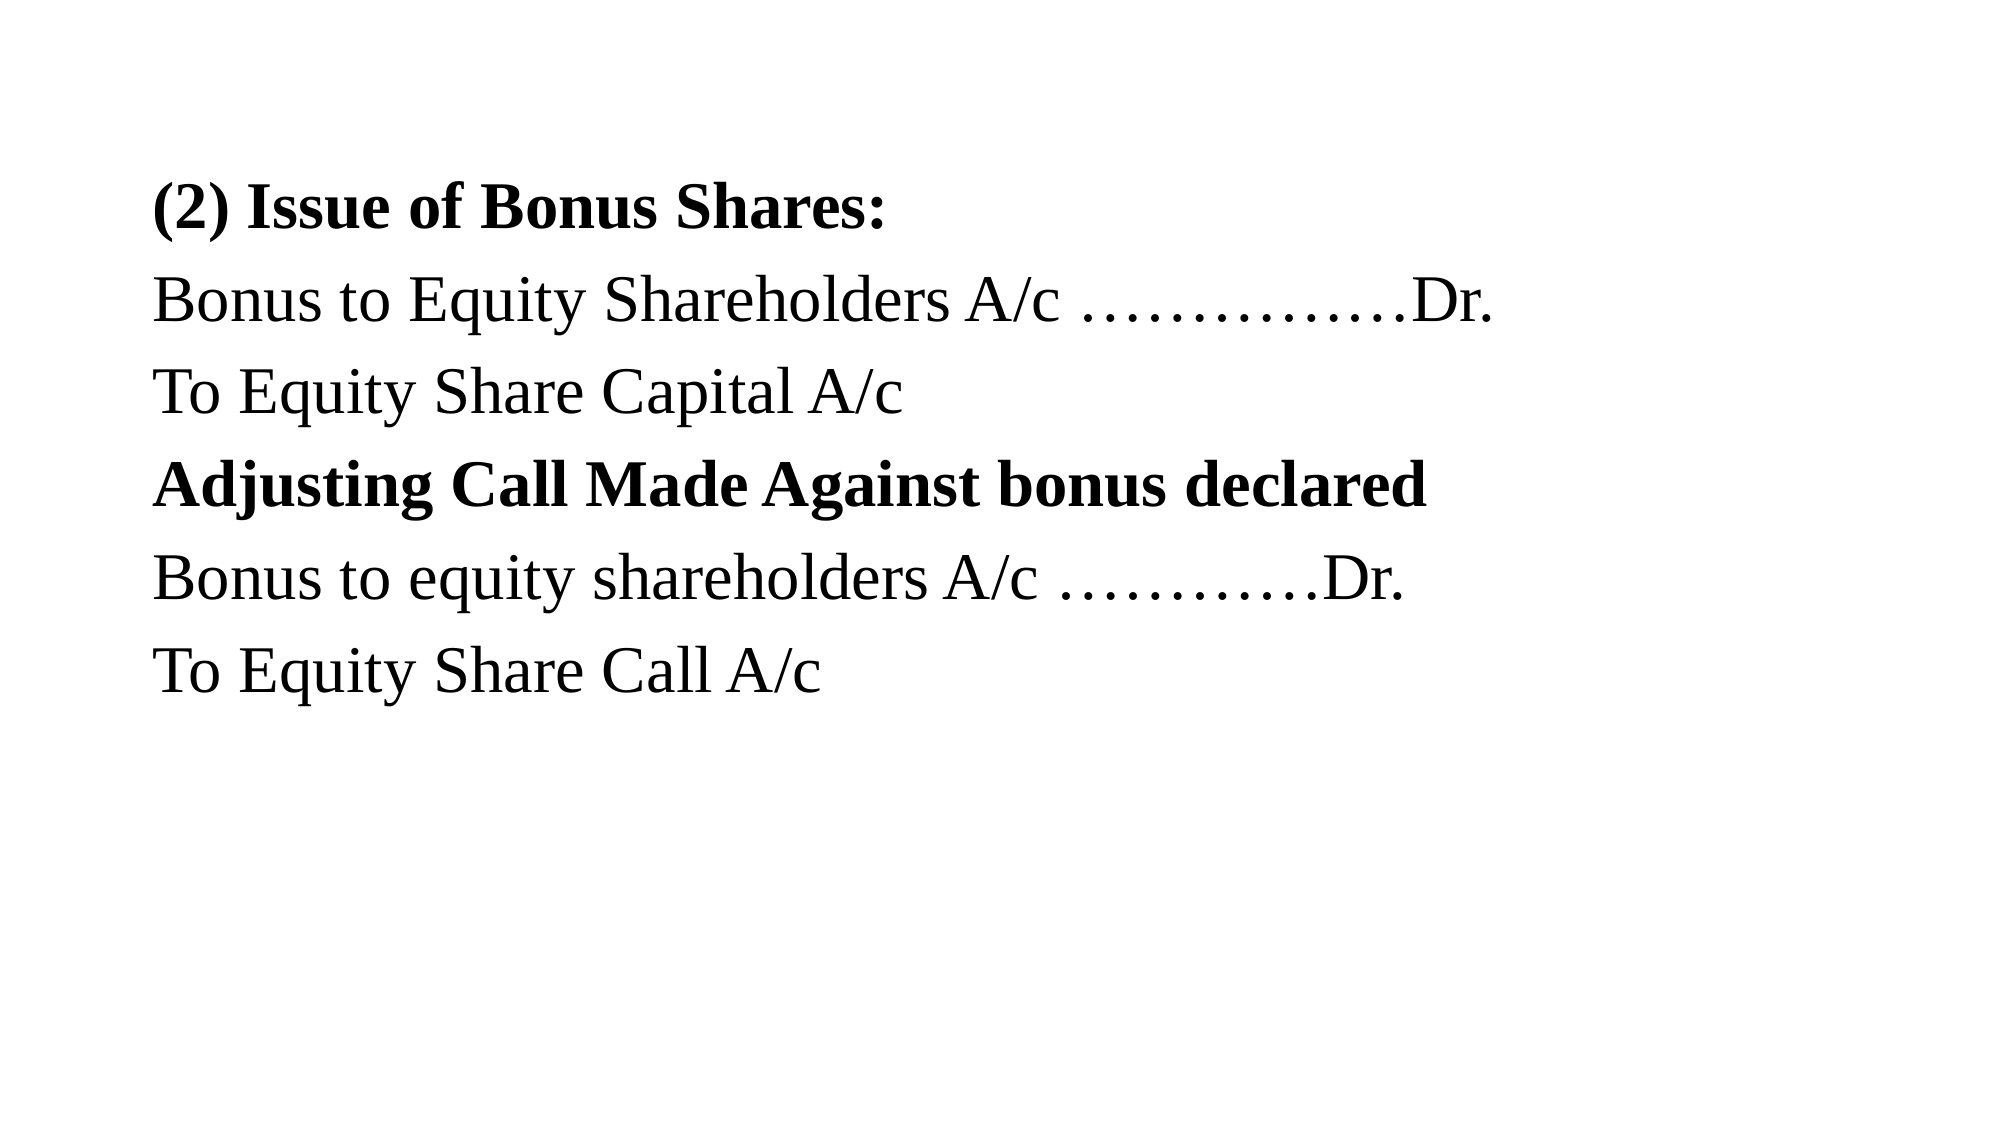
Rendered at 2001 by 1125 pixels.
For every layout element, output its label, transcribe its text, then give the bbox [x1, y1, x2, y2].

list (2) Issue of Bonus Shares: Bonus to Equity Shareholders A/c ……………Dr. To Equity Share Capital A/c Adjusting Call Made Against bonus declared Bonus to equity shareholders A/c …………Dr. To Equity Share Call A/c [137, 163, 1863, 1014]
